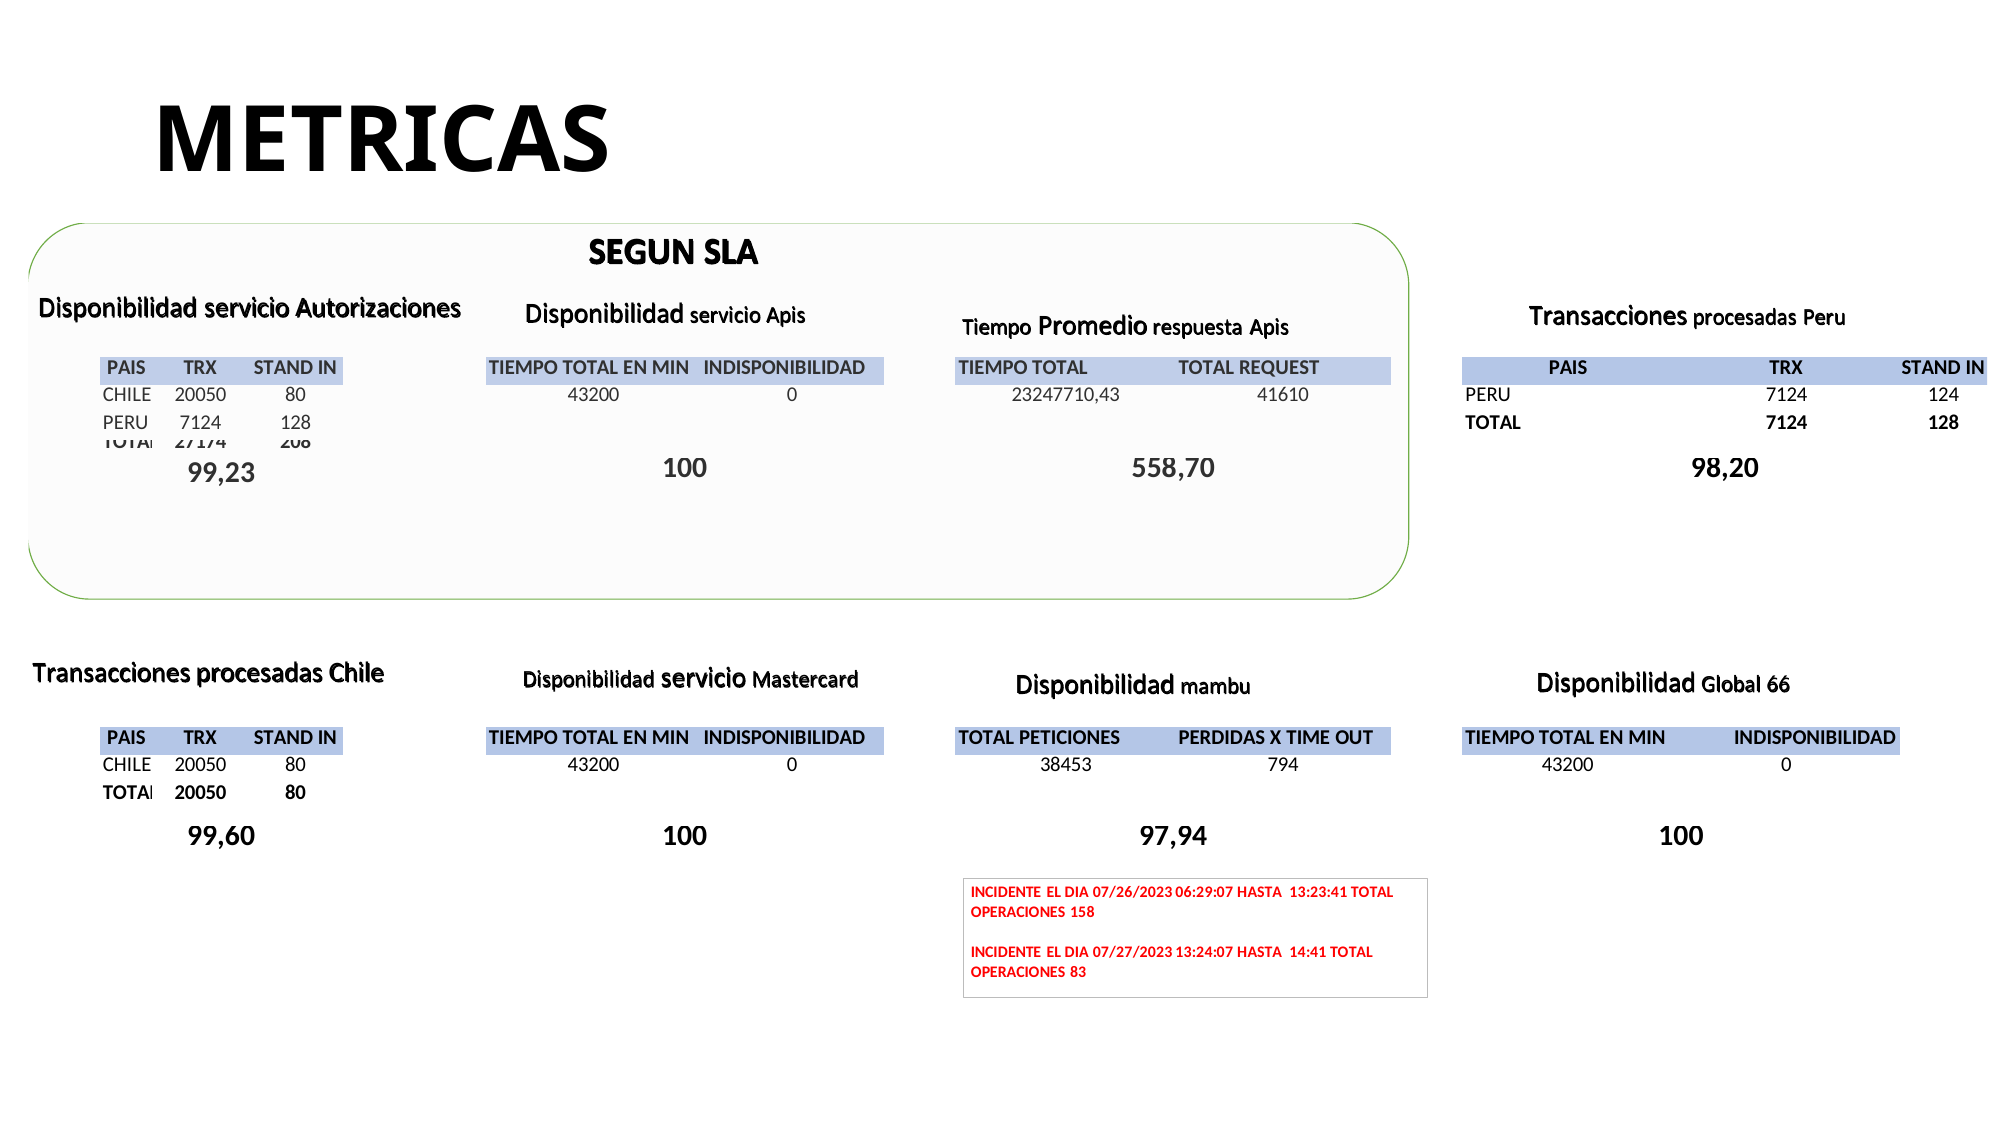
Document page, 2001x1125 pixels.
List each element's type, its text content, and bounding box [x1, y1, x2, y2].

picture [27, 222, 1988, 1023]
title METRICAS [137, 33, 1863, 222]
